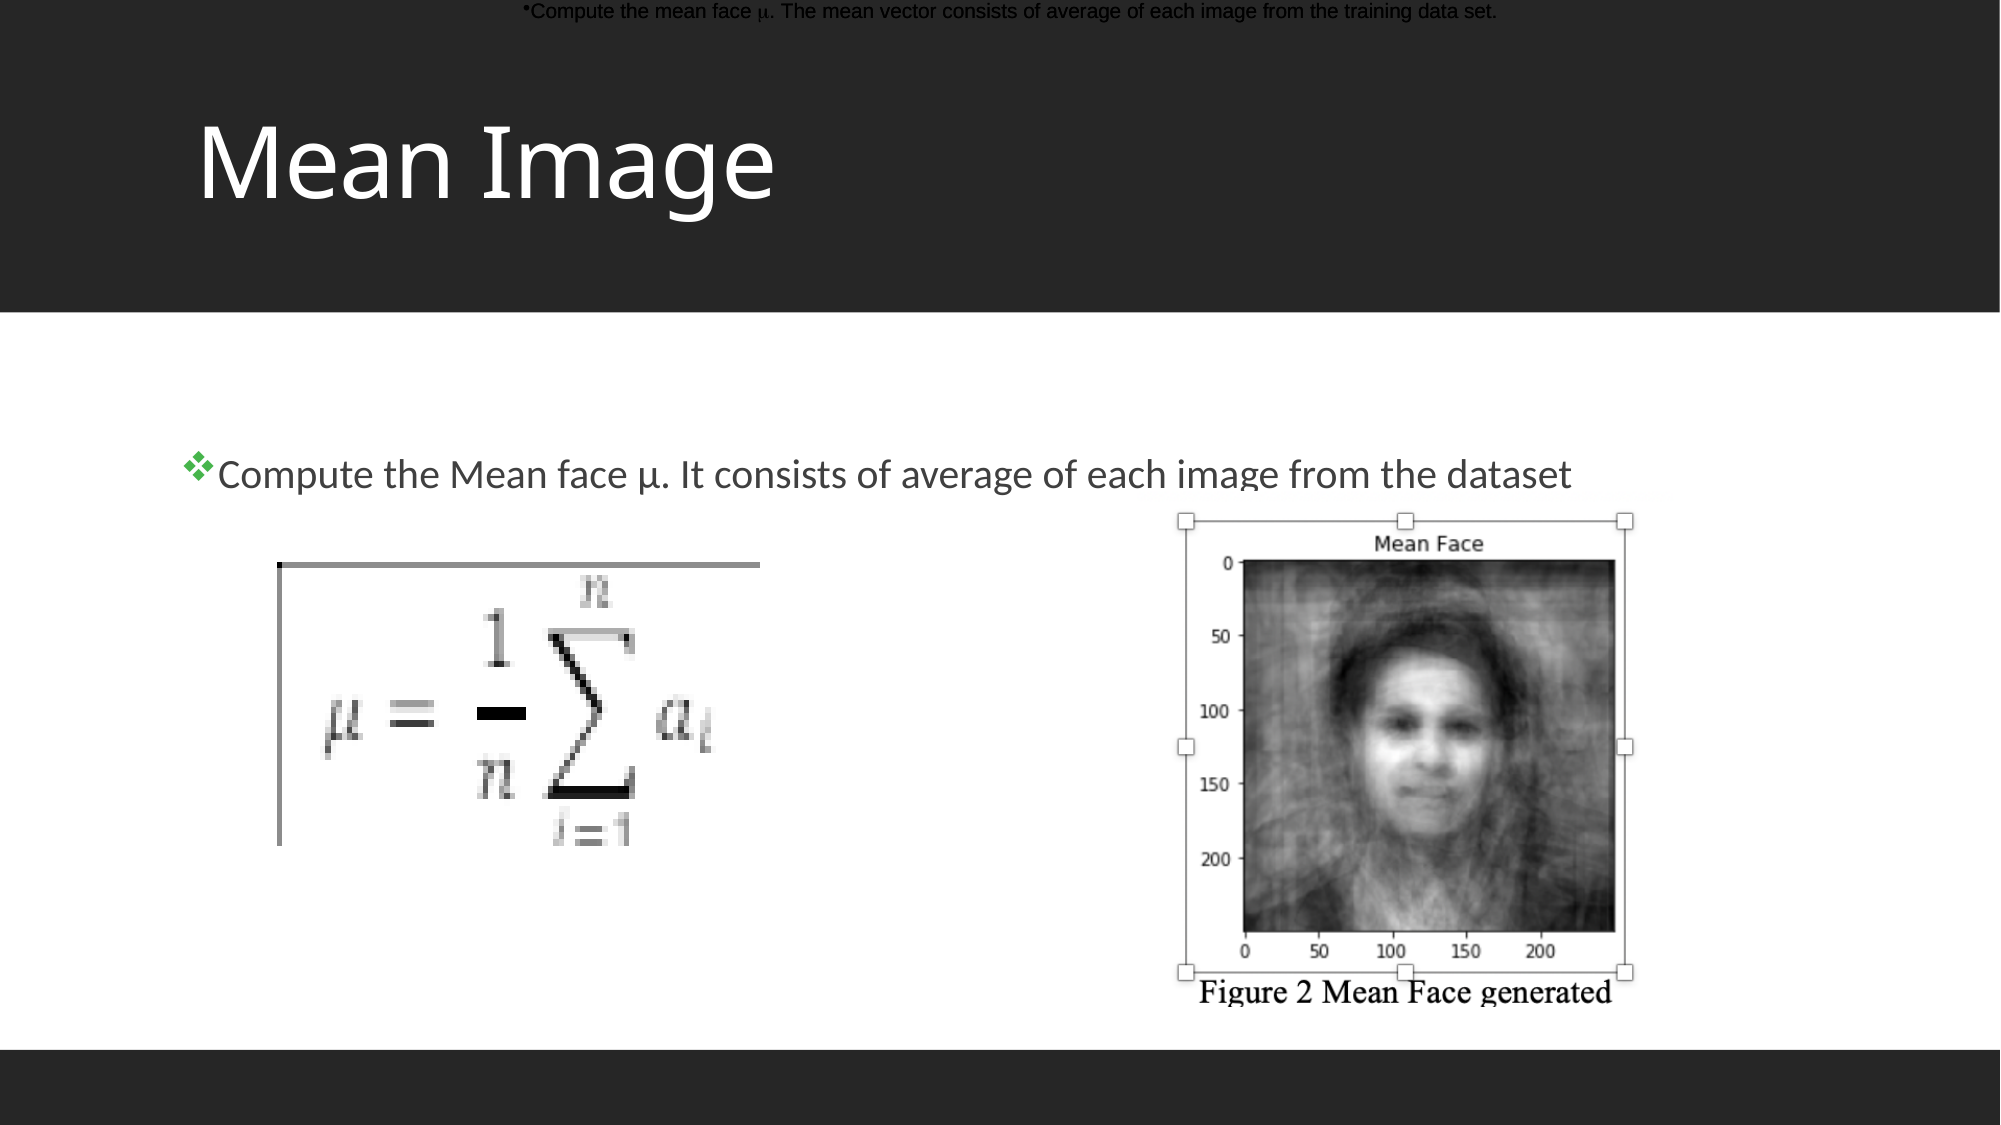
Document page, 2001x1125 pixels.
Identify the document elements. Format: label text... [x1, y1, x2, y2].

picture [276, 561, 760, 847]
text_box [0, 314, 2000, 1049]
picture [1137, 491, 1674, 1007]
text_box [0, 1049, 2000, 1125]
list Compute the Mean face μ. It consists of average of each image from the dataset [179, 438, 1830, 963]
text_box Compute the mean face . The mean vector consists of average of each image from the training data set. [487, 0, 1513, 48]
text_box [0, 0, 2000, 314]
title Mean Image [180, 47, 1830, 285]
